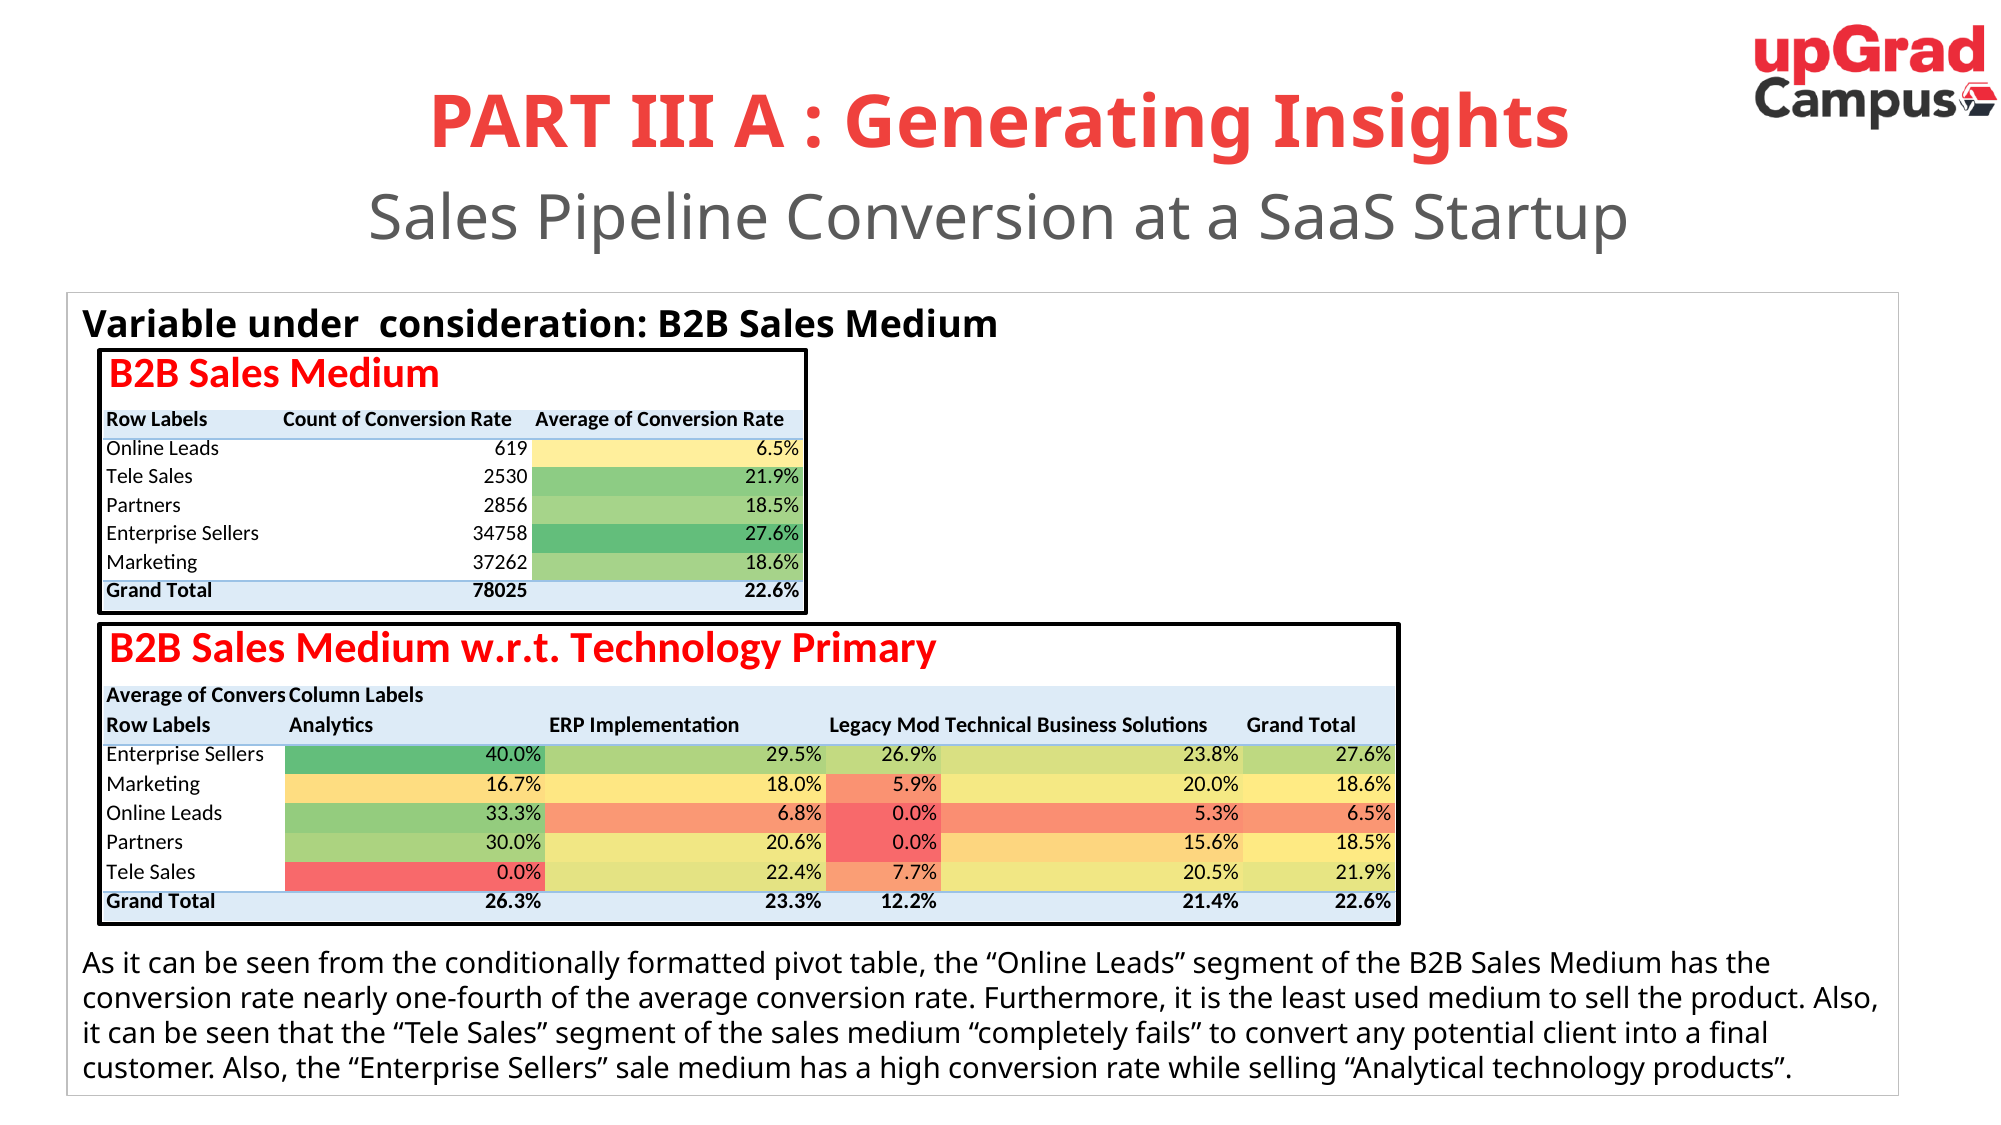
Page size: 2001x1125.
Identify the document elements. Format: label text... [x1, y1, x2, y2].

picture [101, 625, 1397, 923]
title PART III A : Generating Insights Sales Pipeline Conversion at a SaaS Startup [137, 59, 1863, 278]
picture [101, 352, 805, 611]
text_box Variable under consideration: B2B Sales Medium As it can be seen from the conditionally formatted pivot table, the “Online Leads” segment of the B2B Sales Medium has the conversion rate nearly one-fourth of the average conversion rate. Furthermore, it is the least used medium to sell the product. Also, it can be seen that the “Tele Sales” segment of the sales medium “completely fails” to convert any potential client into a final customer. Also, the “Enterprise Sellers” sale medium has a high conversion rate while selling “Analytical technology products”. [67, 292, 1899, 1096]
picture [1749, 14, 2000, 136]
